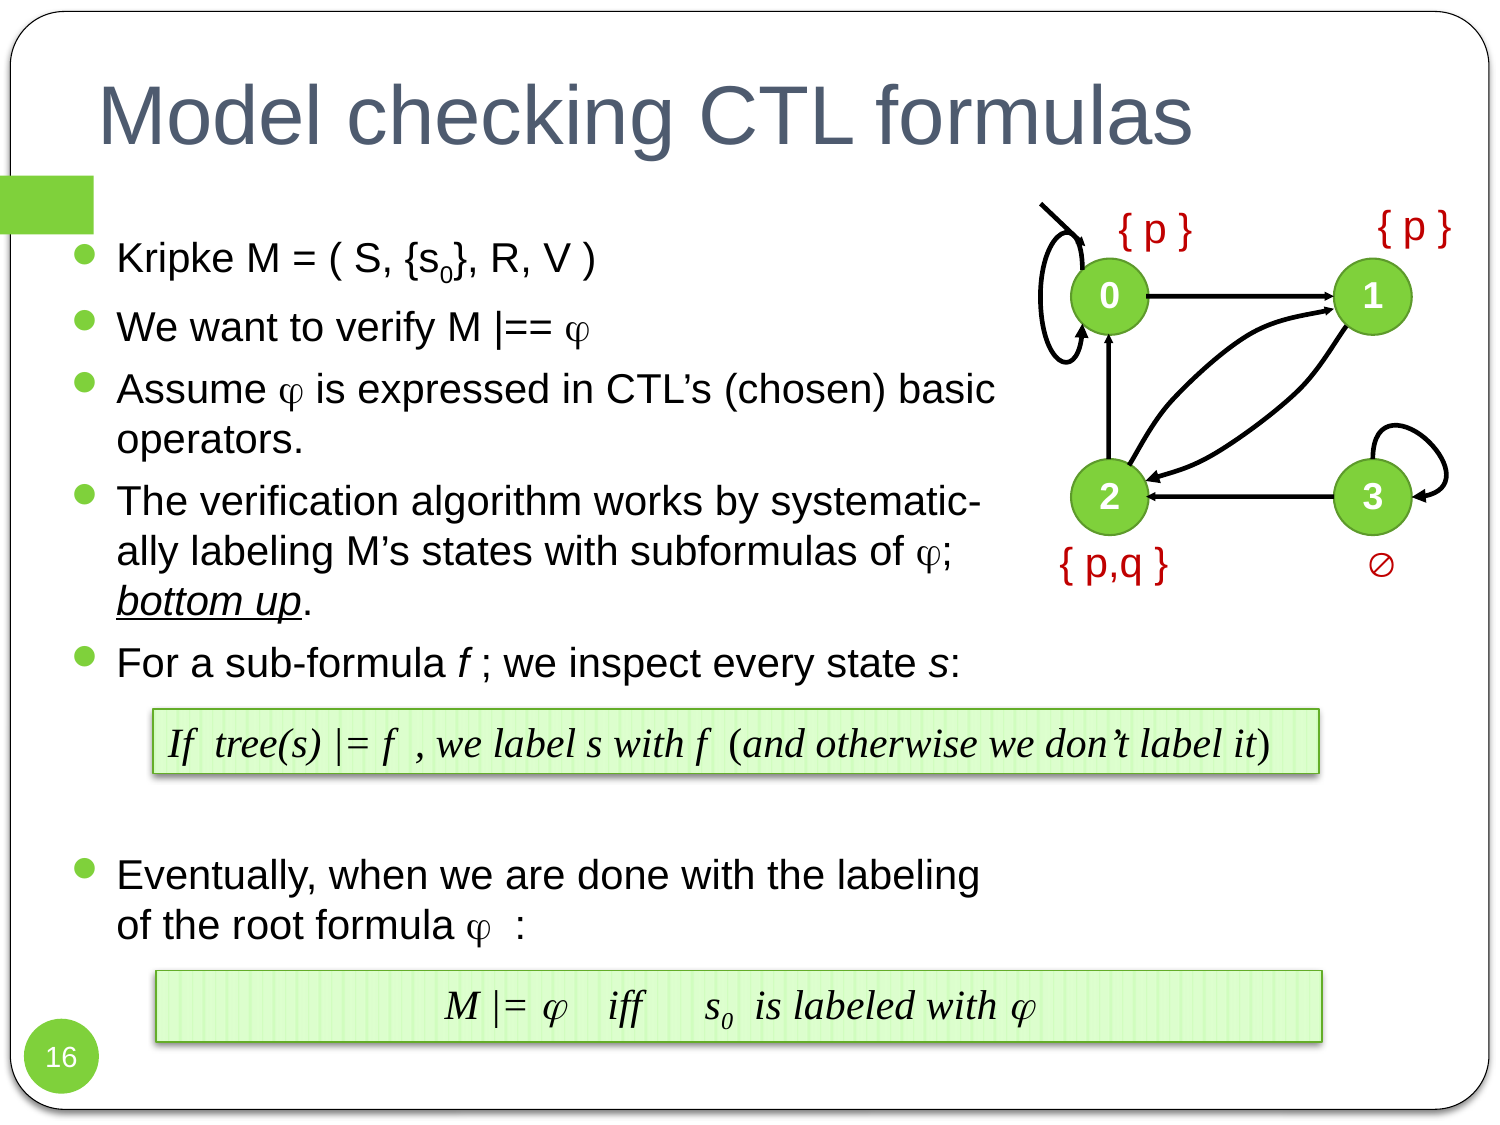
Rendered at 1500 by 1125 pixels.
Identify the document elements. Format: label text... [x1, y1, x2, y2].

slide_number 16 [23, 1018, 99, 1094]
text_box If tree(s) |= f , we label s with f (and otherwise we don’t label it) [152, 708, 1320, 774]
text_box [1040, 190, 1468, 595]
title Model checking CTL formulas [81, 44, 1454, 177]
text_box M |=  iff s0 is labeled with  [155, 970, 1323, 1043]
list Kripke M = ( S, {s0}, R, V ) We want to verify M |==  Assume  is expressed in CTL’s (chosen) basic operators. The verification algorithm works by systematic-ally labeling M’s states with subformulas of ; bottom up. For a sub-formula f ; we inspect every state s: Eventually, when we are done with the labeling of the root formula  : [56, 223, 1040, 1087]
